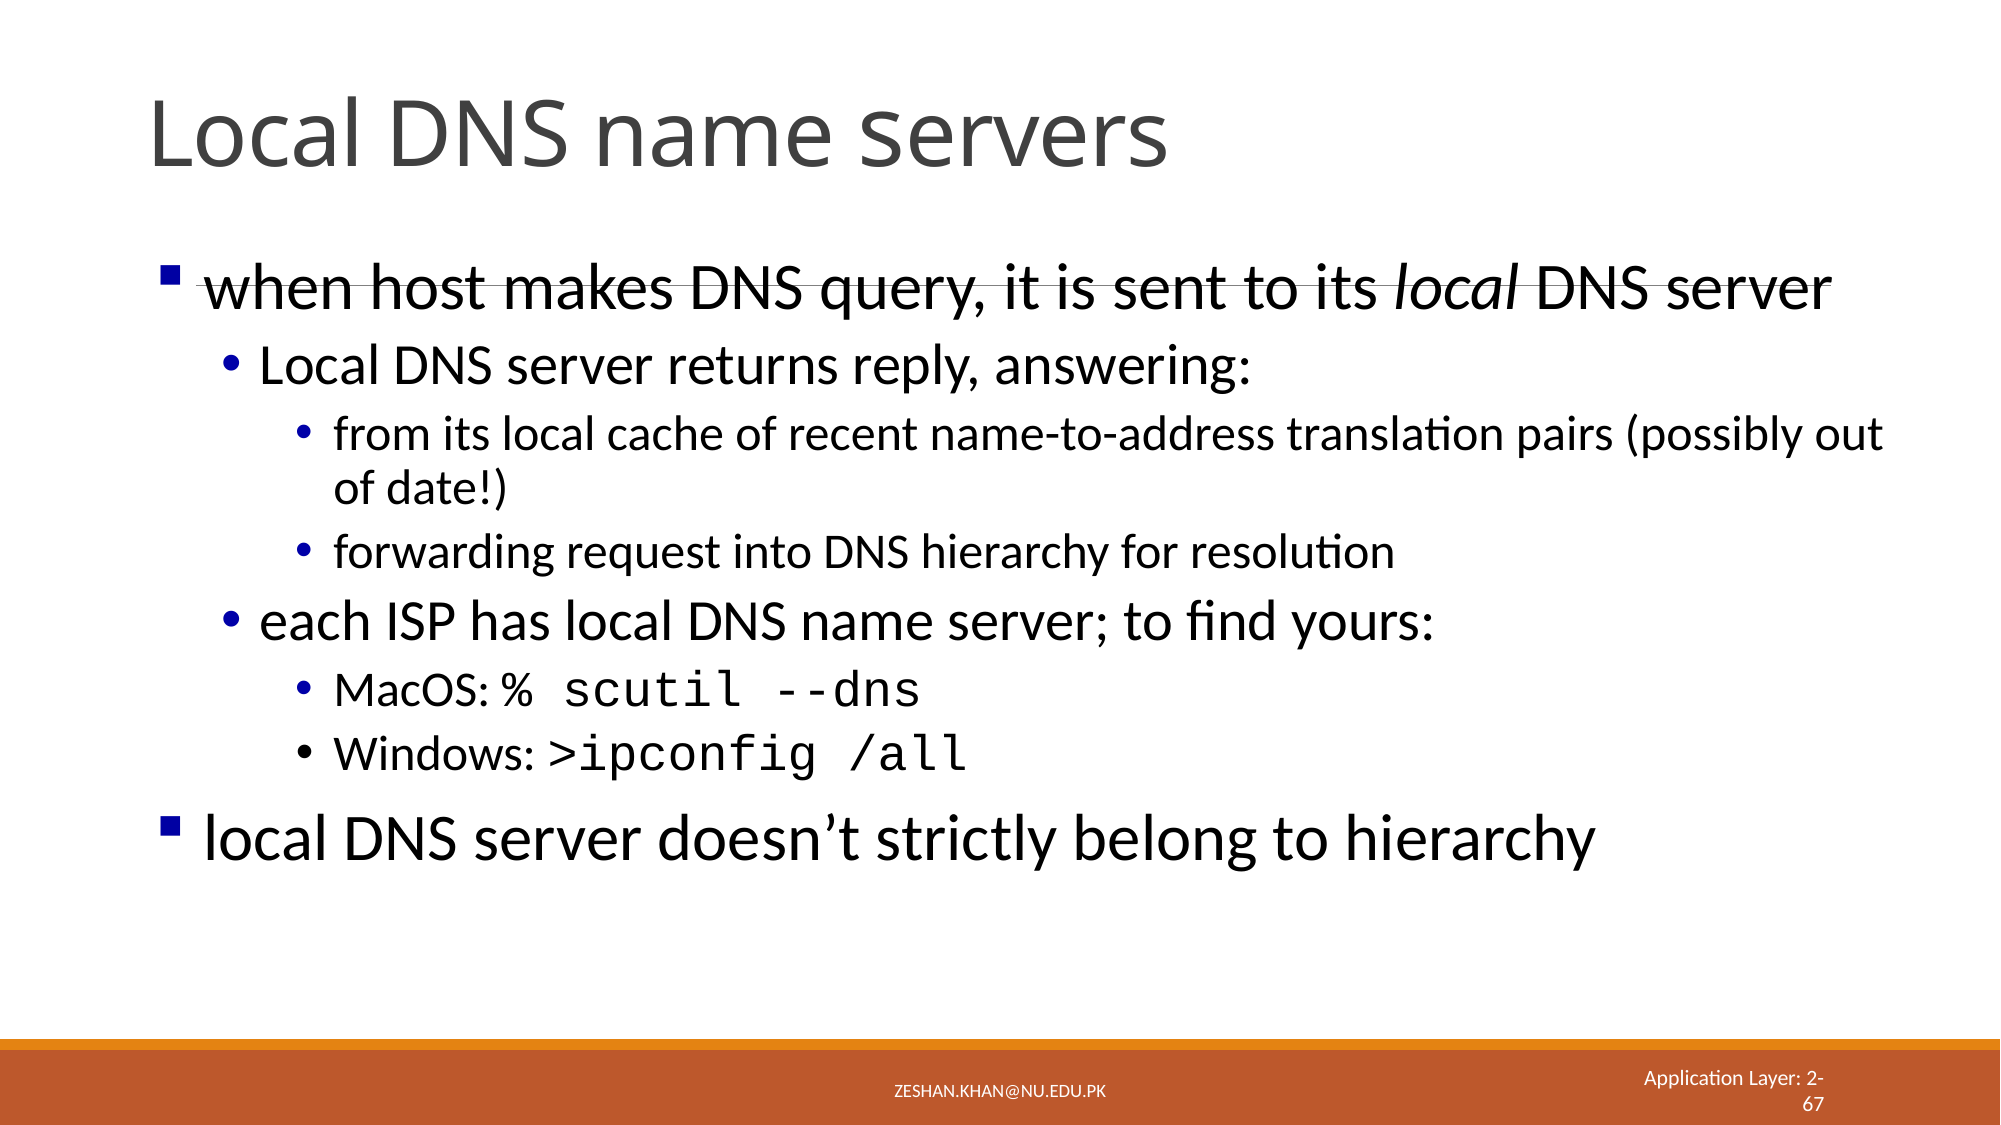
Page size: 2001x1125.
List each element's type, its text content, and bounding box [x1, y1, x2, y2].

slide_number Application Layer: 2-67 [1624, 1059, 1840, 1120]
footer zeshan.khan@nu.edu.pk [604, 1059, 1396, 1120]
title Local DNS name servers [131, 47, 1856, 195]
text_box when host makes DNS query, it is sent to its local DNS server Local DNS server returns reply, answering: from its local cache of recent name-to-address translation pairs (possibly out of date!) forwarding request into DNS hierarchy for resolution each ISP has local DNS name server; to find yours: MacOS: % scutil --dns Windows: >ipconfig /all local DNS server doesn’t strictly belong to hierarchy [130, 244, 1933, 1007]
